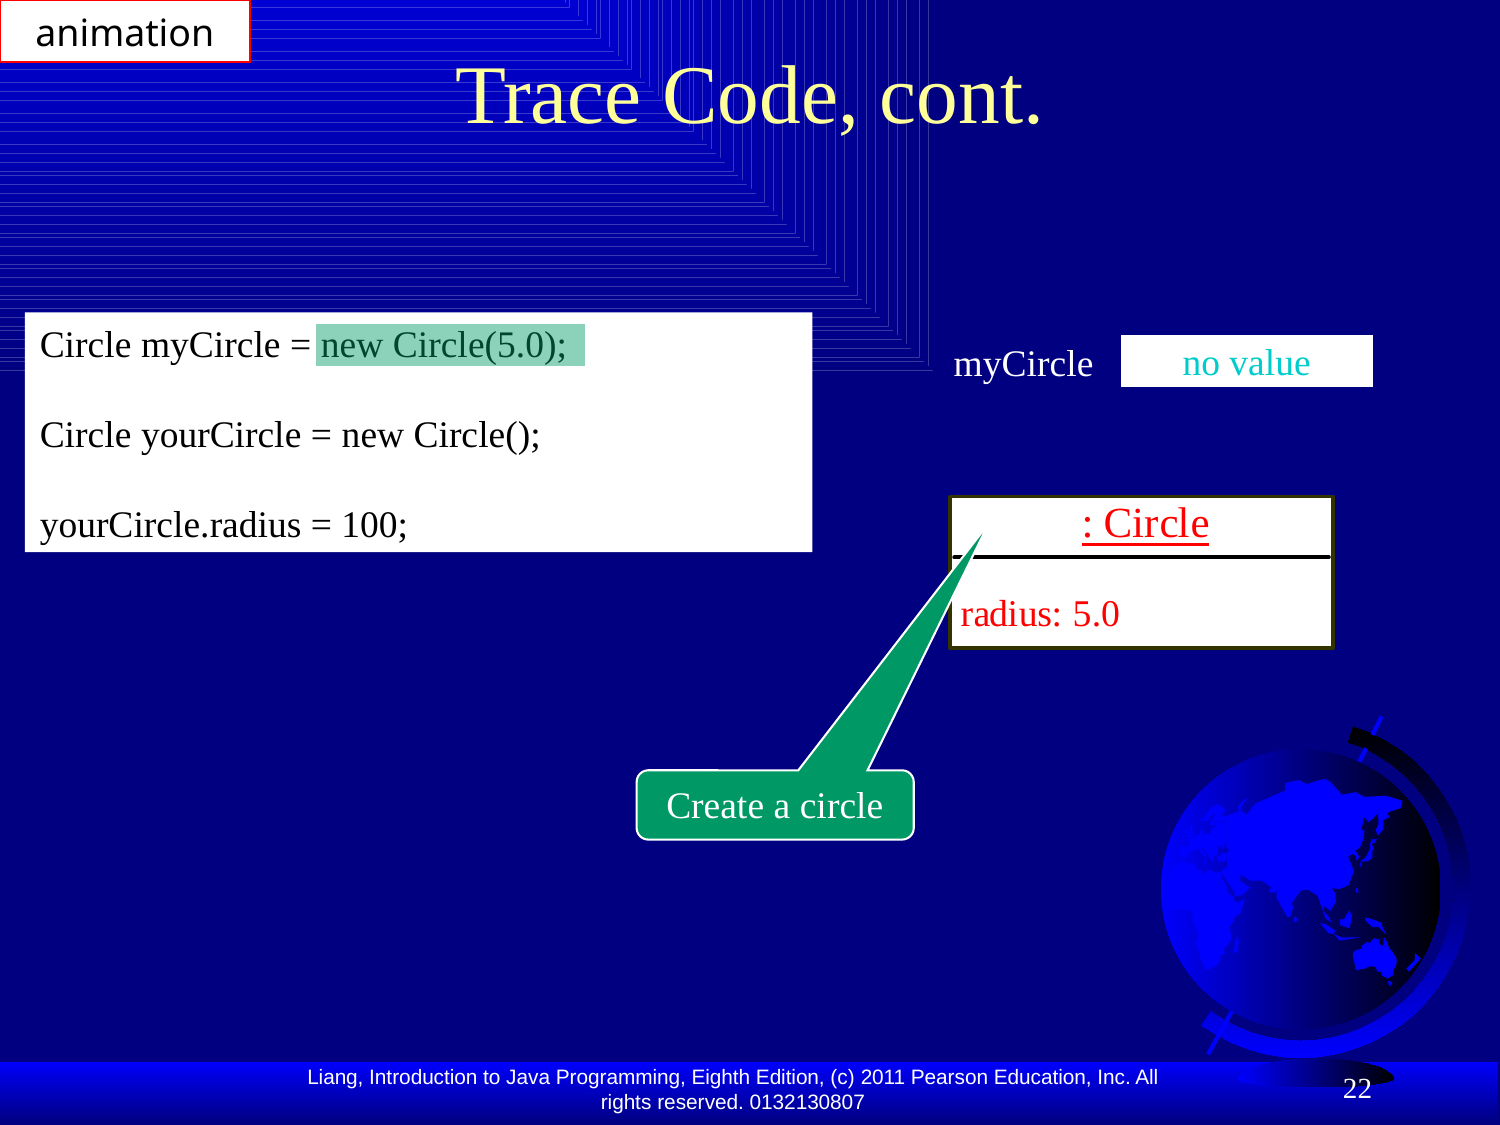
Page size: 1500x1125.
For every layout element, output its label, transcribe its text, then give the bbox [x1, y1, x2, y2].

text_box no value [1125, 335, 1372, 386]
text_box animation [0, 0, 250, 63]
text_box Create a circle [636, 628, 917, 840]
title Trace Code, cont. [112, 46, 1388, 135]
text_box [315, 323, 587, 367]
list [913, 467, 1355, 664]
slide_number 22 [1074, 1049, 1388, 1125]
text_box myCircle [939, 331, 1125, 392]
text_box Circle myCircle = new Circle(5.0); Circle yourCircle = new Circle(); yourCircle.radius = 100; [24, 312, 813, 553]
